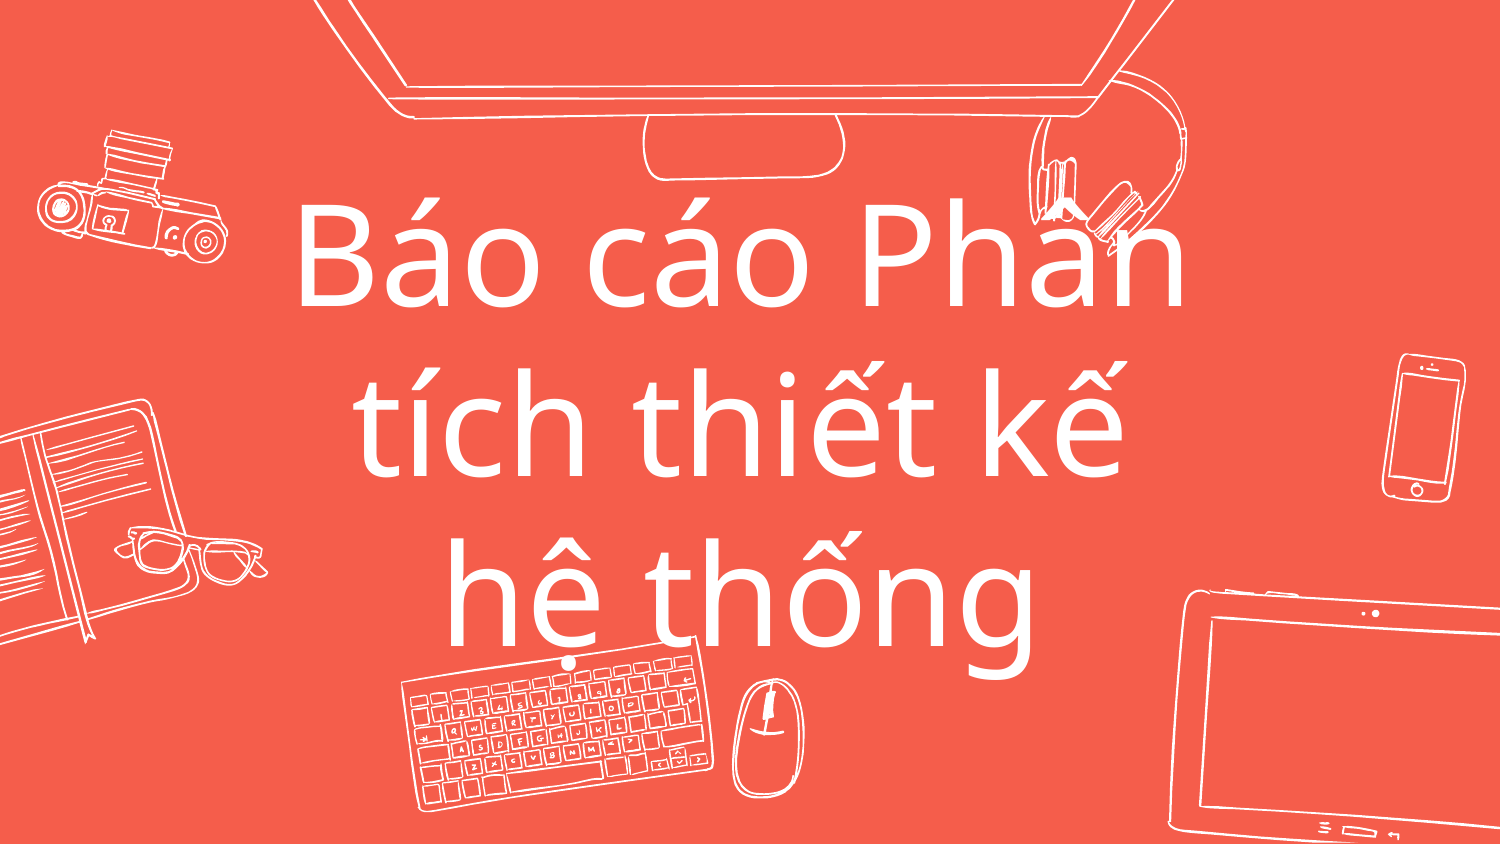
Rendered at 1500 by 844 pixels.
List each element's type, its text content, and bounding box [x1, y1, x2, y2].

title Báo cáo Phân tích thiết kế hệ thống [249, 226, 1233, 613]
